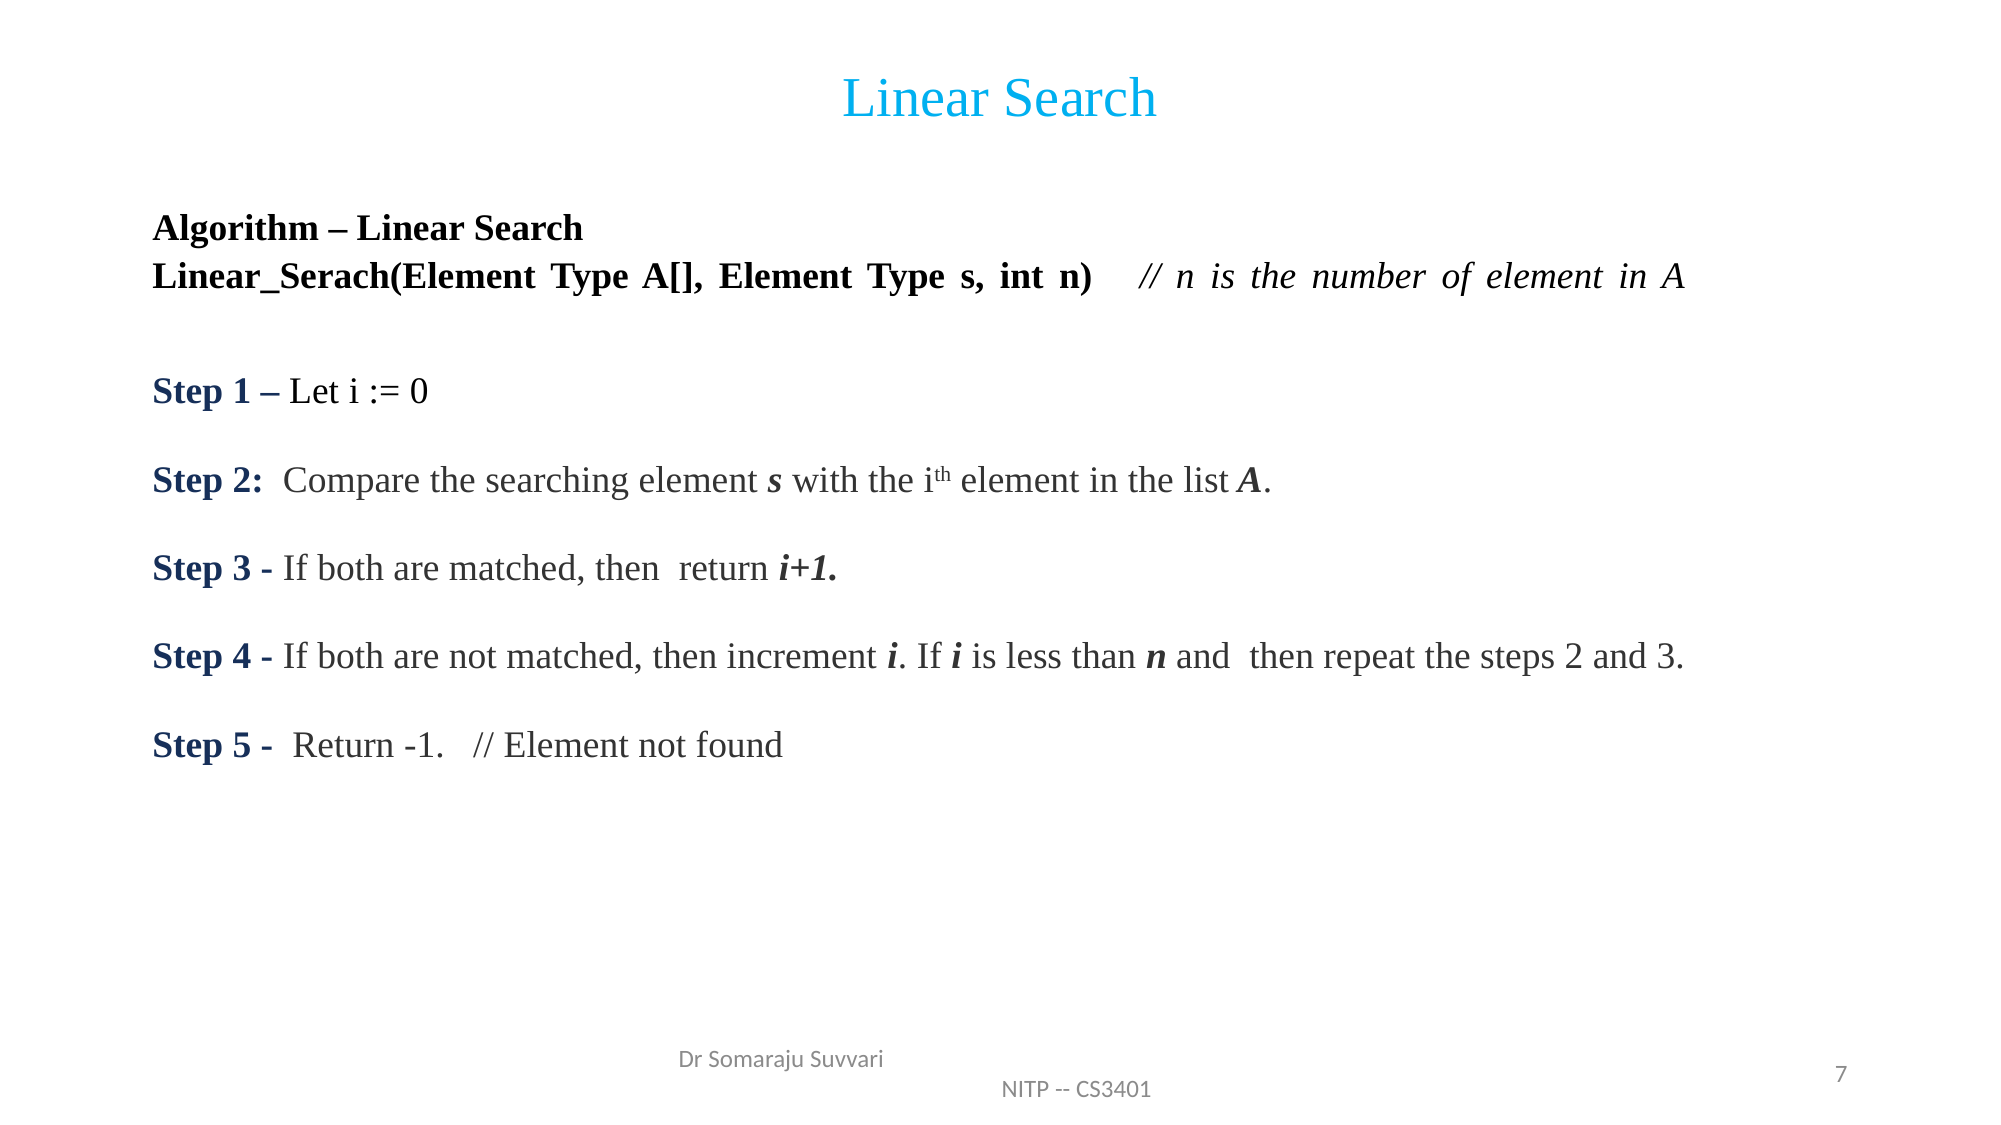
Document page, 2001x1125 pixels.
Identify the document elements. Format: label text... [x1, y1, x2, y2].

list Algorithm – Linear Search Linear_Serach(Element Type A[], Element Type s, int n) // n is the number of element in A Step 1 – Let i := 0 Step 2: Compare the searching element s with the ith element in the list A. Step 3 - If both are matched, then return i+1. Step 4 - If both are not matched, then increment i. If i is less than n and then repeat the steps 2 and 3. Step 5 - Return -1. // Element not found [137, 165, 1924, 1014]
footer Dr Somaraju Suvvari NITP -- CS3401 [662, 1042, 1338, 1103]
slide_number 7 [1412, 1042, 1863, 1103]
title Linear Search [137, 59, 1863, 136]
